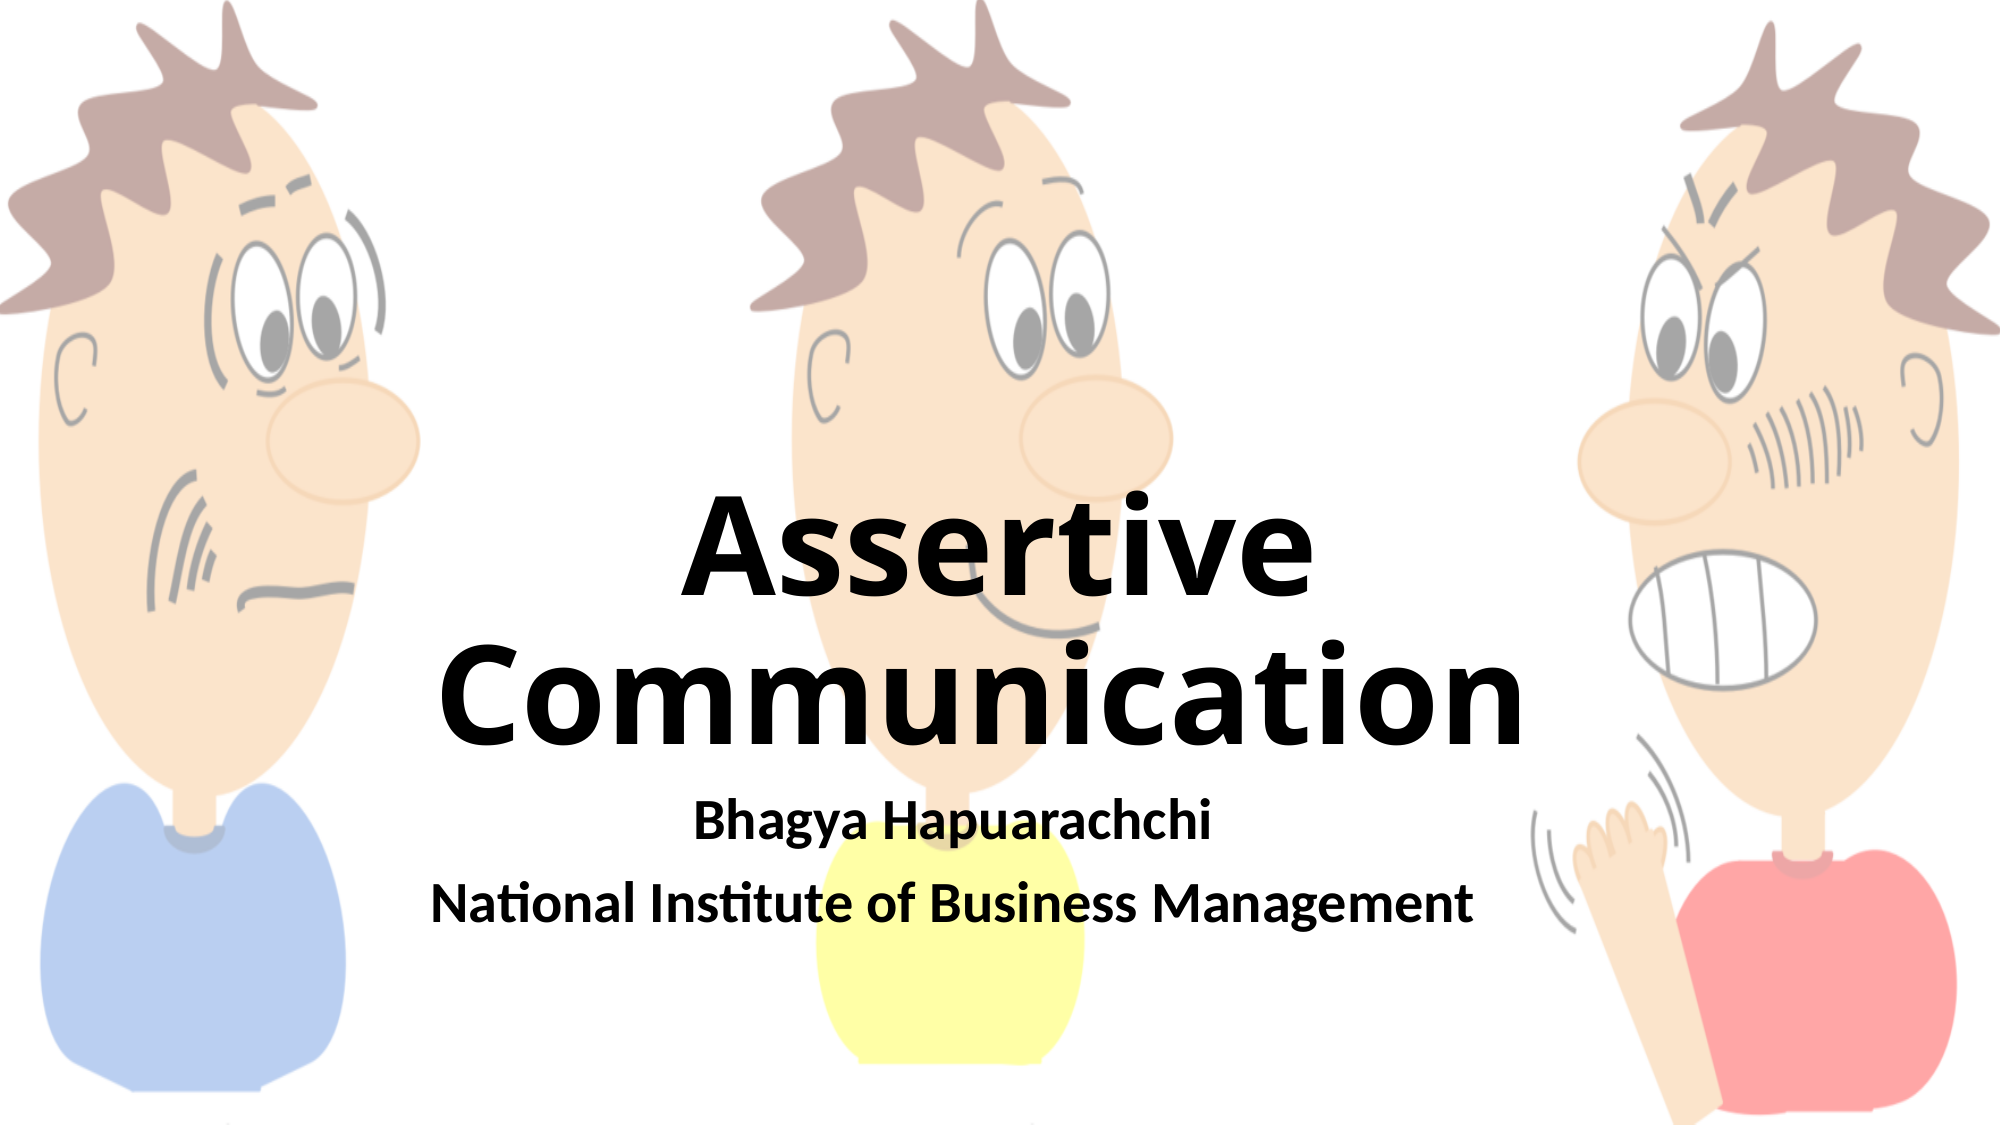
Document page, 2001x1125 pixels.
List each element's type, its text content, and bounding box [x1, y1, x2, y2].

subtitle Bhagya Hapuarachchi National Institute of Business Management [395, 781, 1511, 1054]
title Assertive Communication [269, 363, 1731, 782]
